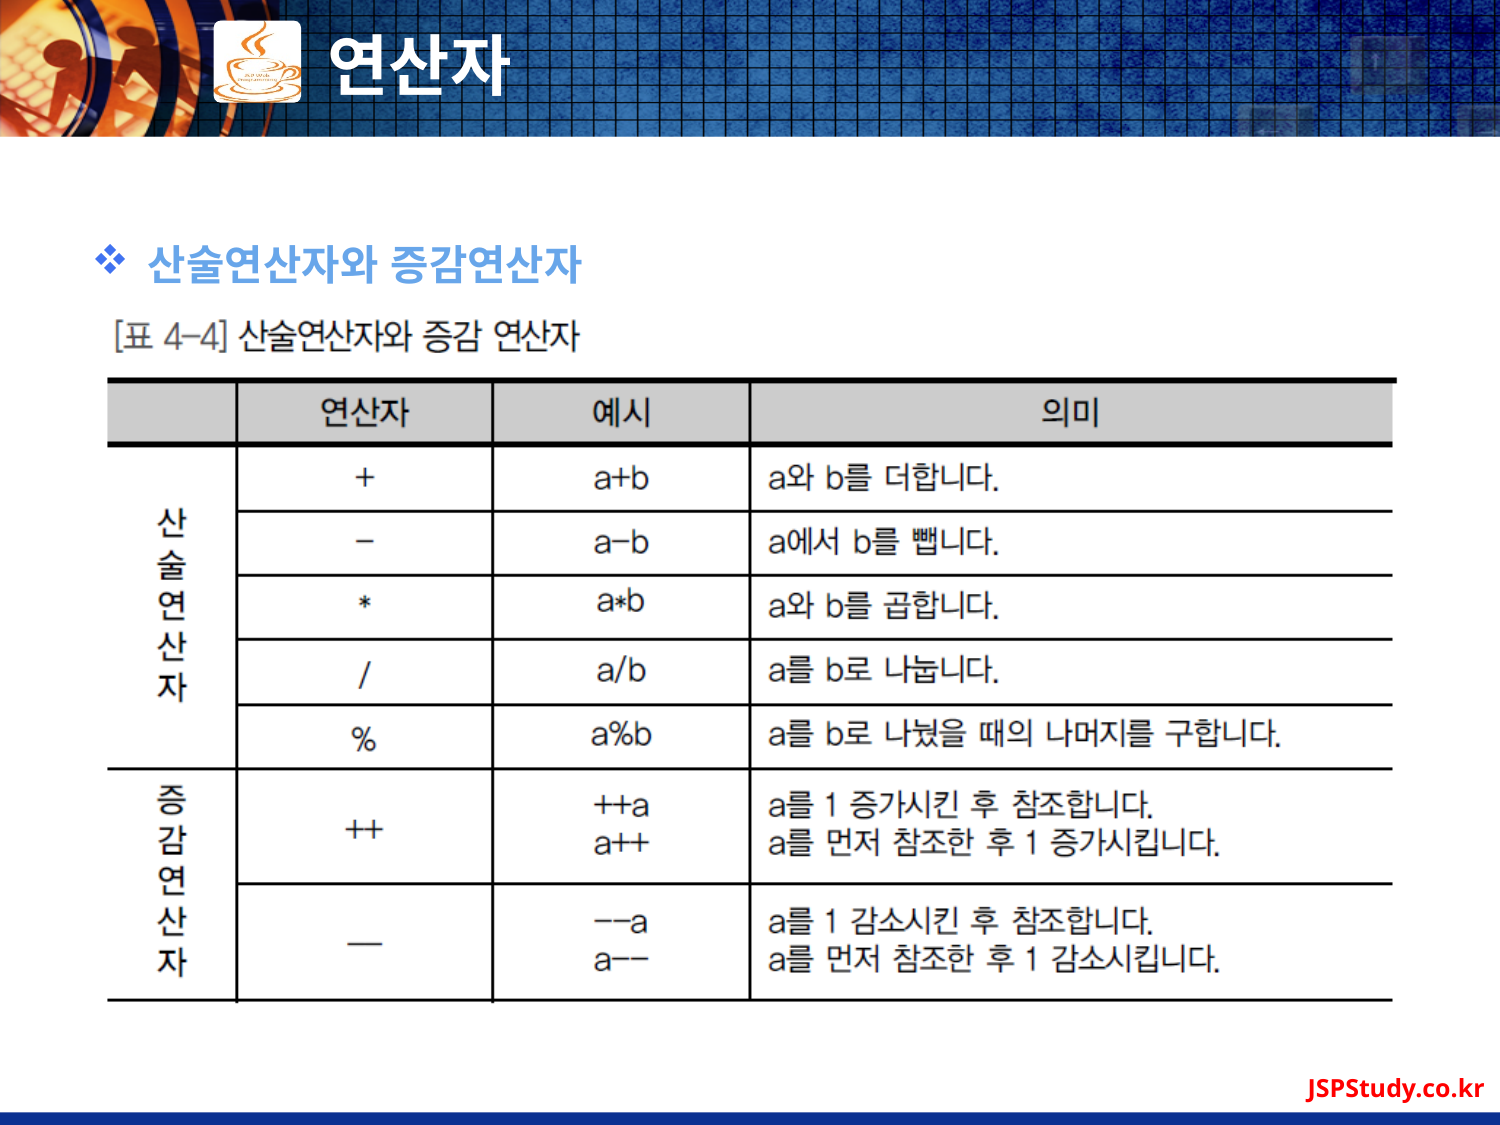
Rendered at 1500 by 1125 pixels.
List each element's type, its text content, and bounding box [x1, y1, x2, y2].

footer JSPStudy.co.kr [1024, 1064, 1500, 1118]
picture [96, 304, 1400, 1012]
title 연산자 [312, 17, 1388, 111]
picture [0, 0, 1500, 138]
text_box 산술연산자와 증감연산자 [76, 231, 880, 315]
